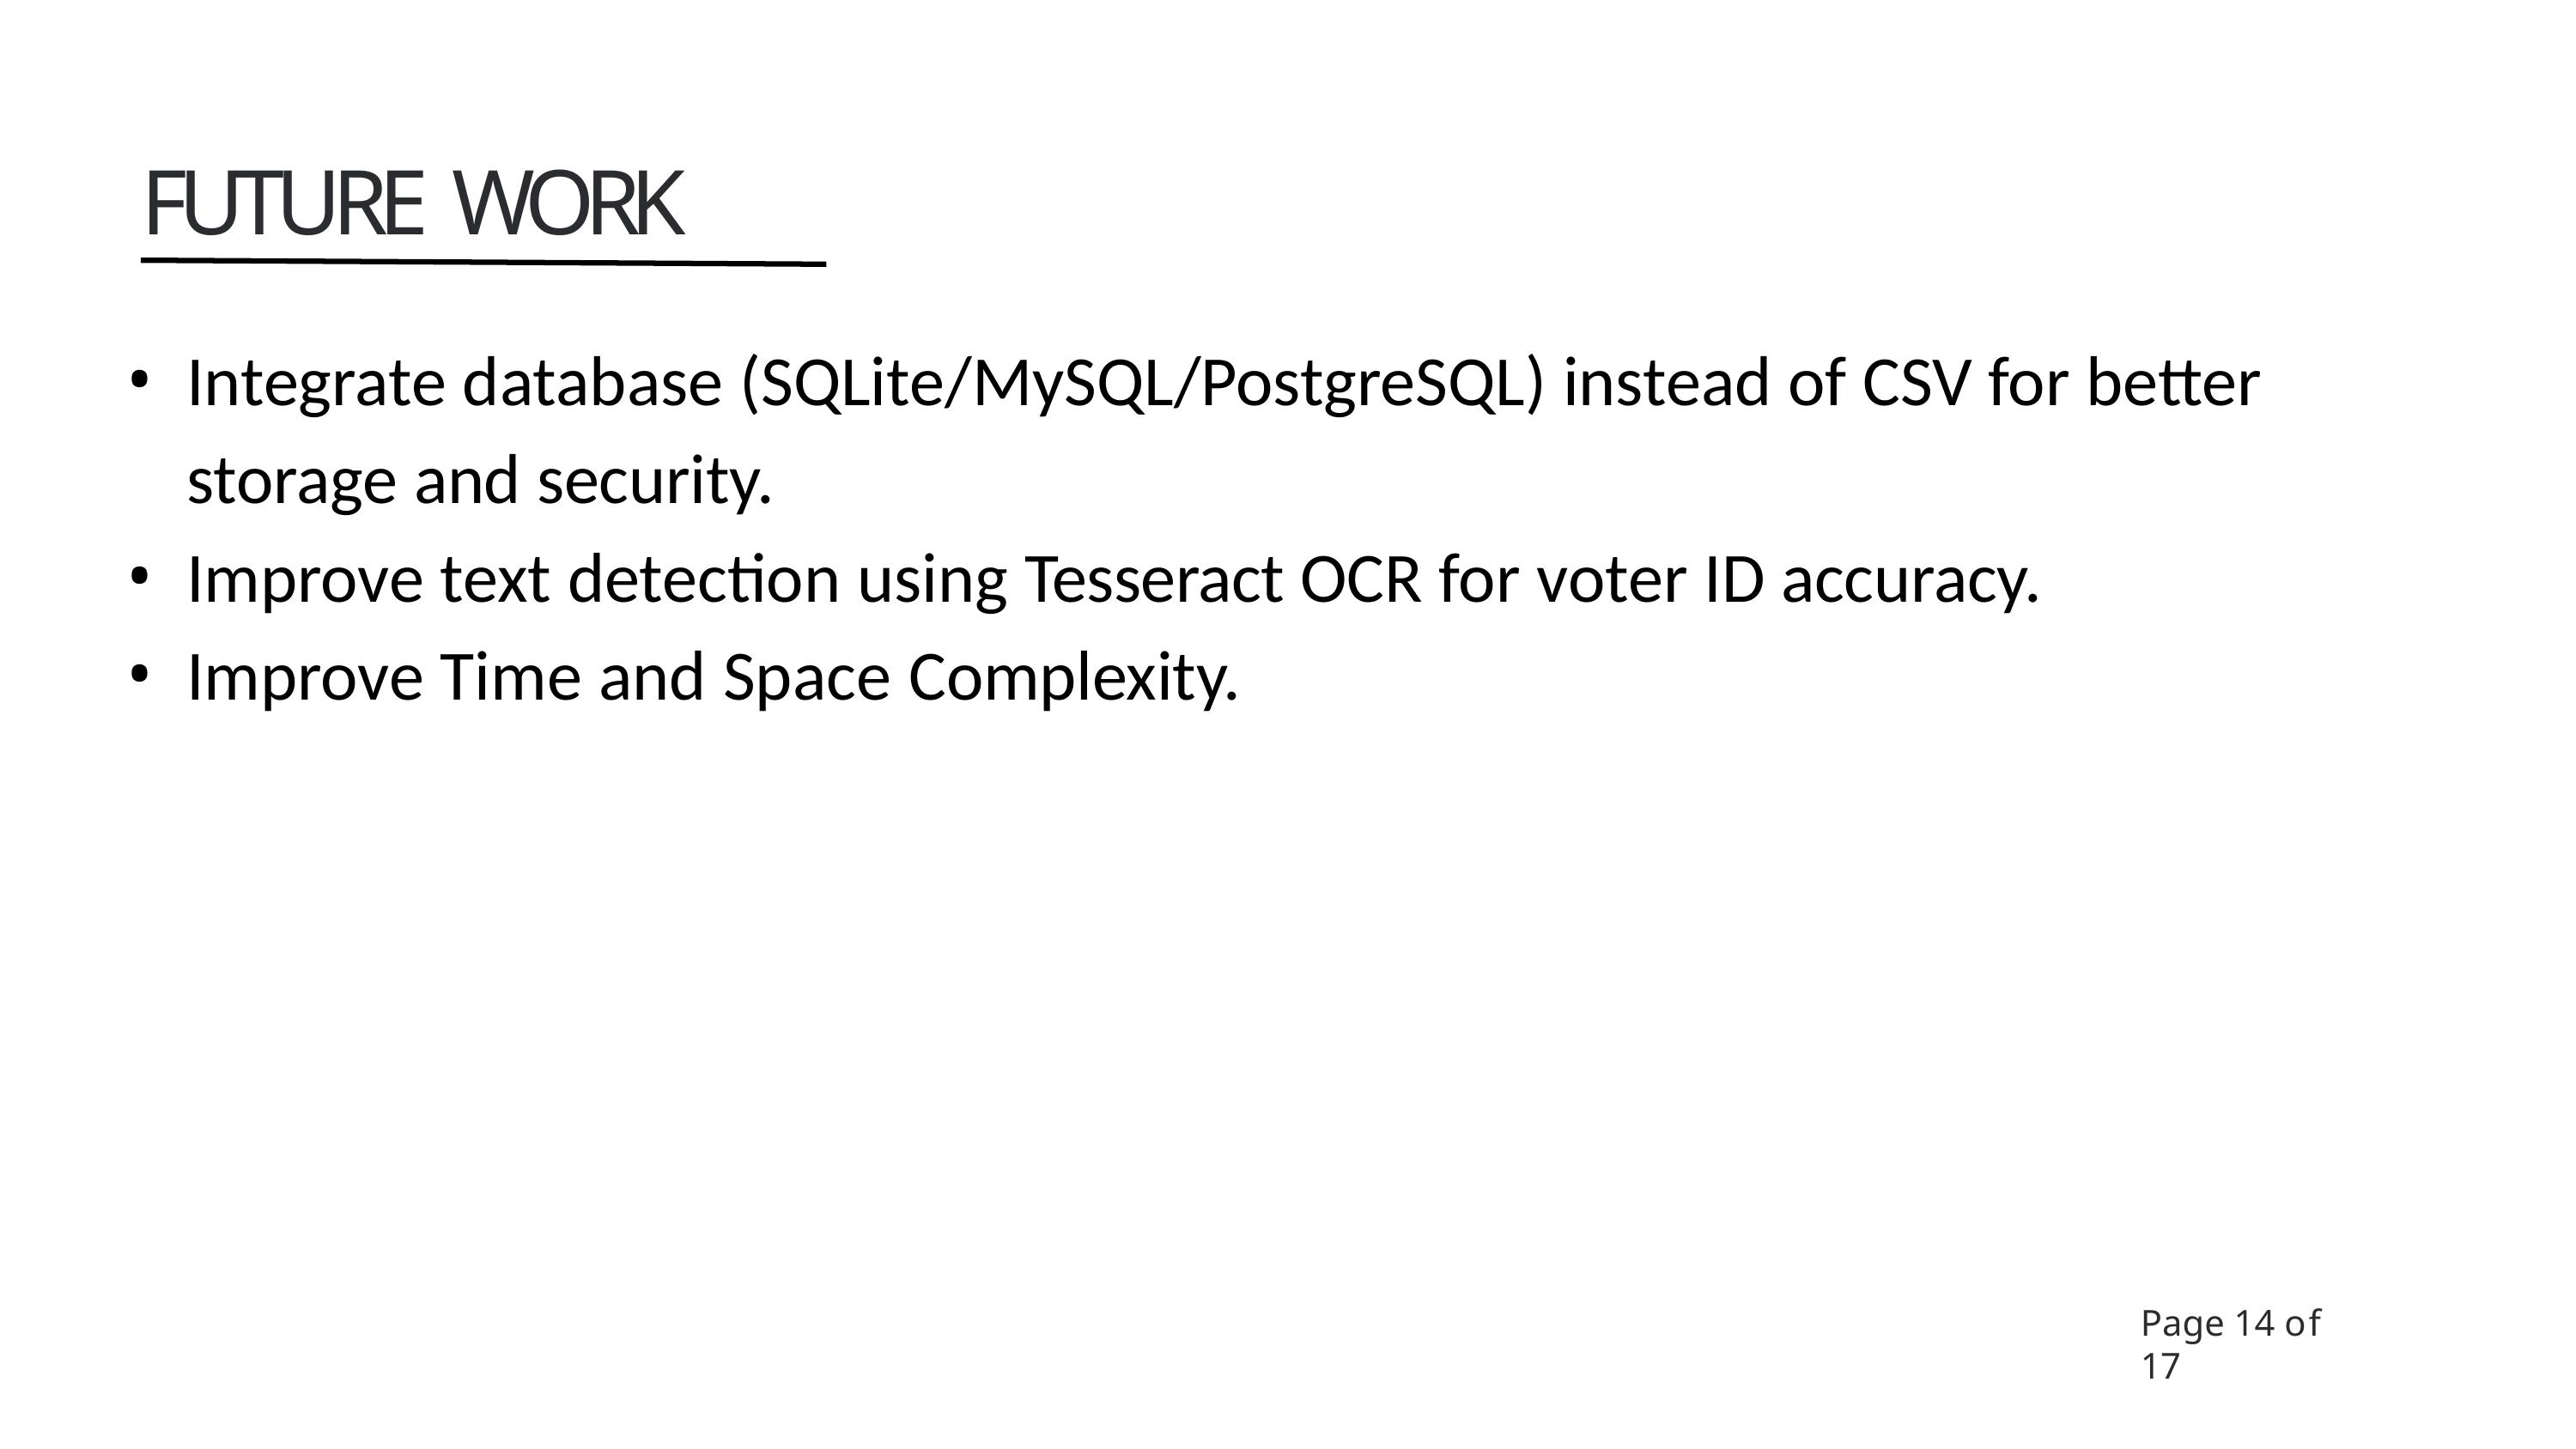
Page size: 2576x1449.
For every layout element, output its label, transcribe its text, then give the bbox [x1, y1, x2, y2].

text_box Integrate database (SQLite/MySQL/PostgreSQL) instead of CSV for better storage and security. Improve text detection using Tesseract OCR for voter ID accuracy. Improve Time and Space Complexity. [125, 320, 2291, 715]
title FUTURE WORK [71, 49, 2286, 388]
slide_number Page 14 of 17 [2138, 1294, 2372, 1449]
